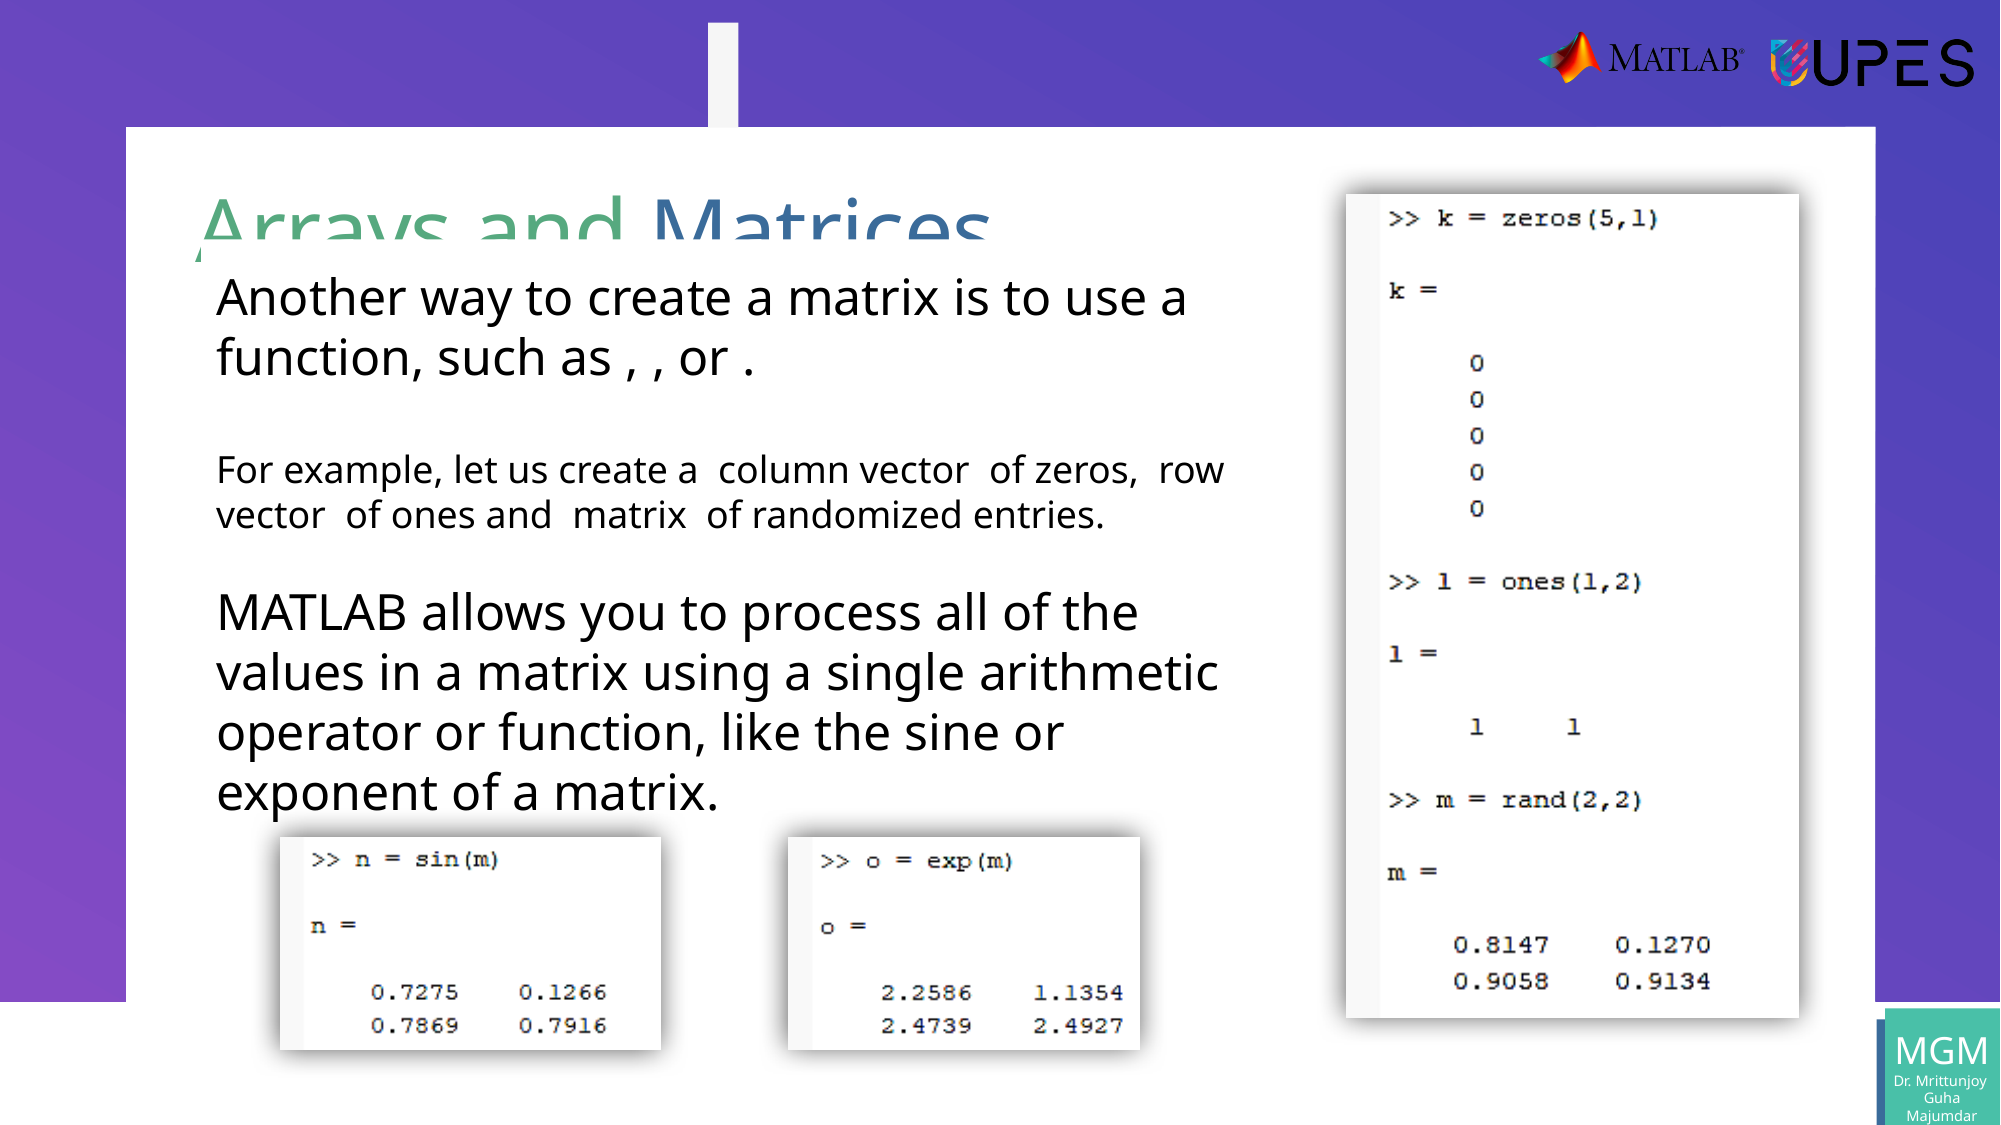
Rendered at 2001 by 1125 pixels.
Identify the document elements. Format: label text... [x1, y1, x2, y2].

title Arrays and Matrices [180, 175, 1344, 396]
picture [1536, 0, 1746, 117]
picture [1771, 39, 1975, 87]
picture [788, 837, 1140, 1050]
picture [1346, 194, 1800, 1018]
picture [280, 837, 661, 1050]
text_box [708, 22, 739, 128]
text_box [1884, 1007, 2000, 1019]
text_box MGM Dr. Mrittunjoy Guha Majumdar [1878, 1019, 2000, 1125]
